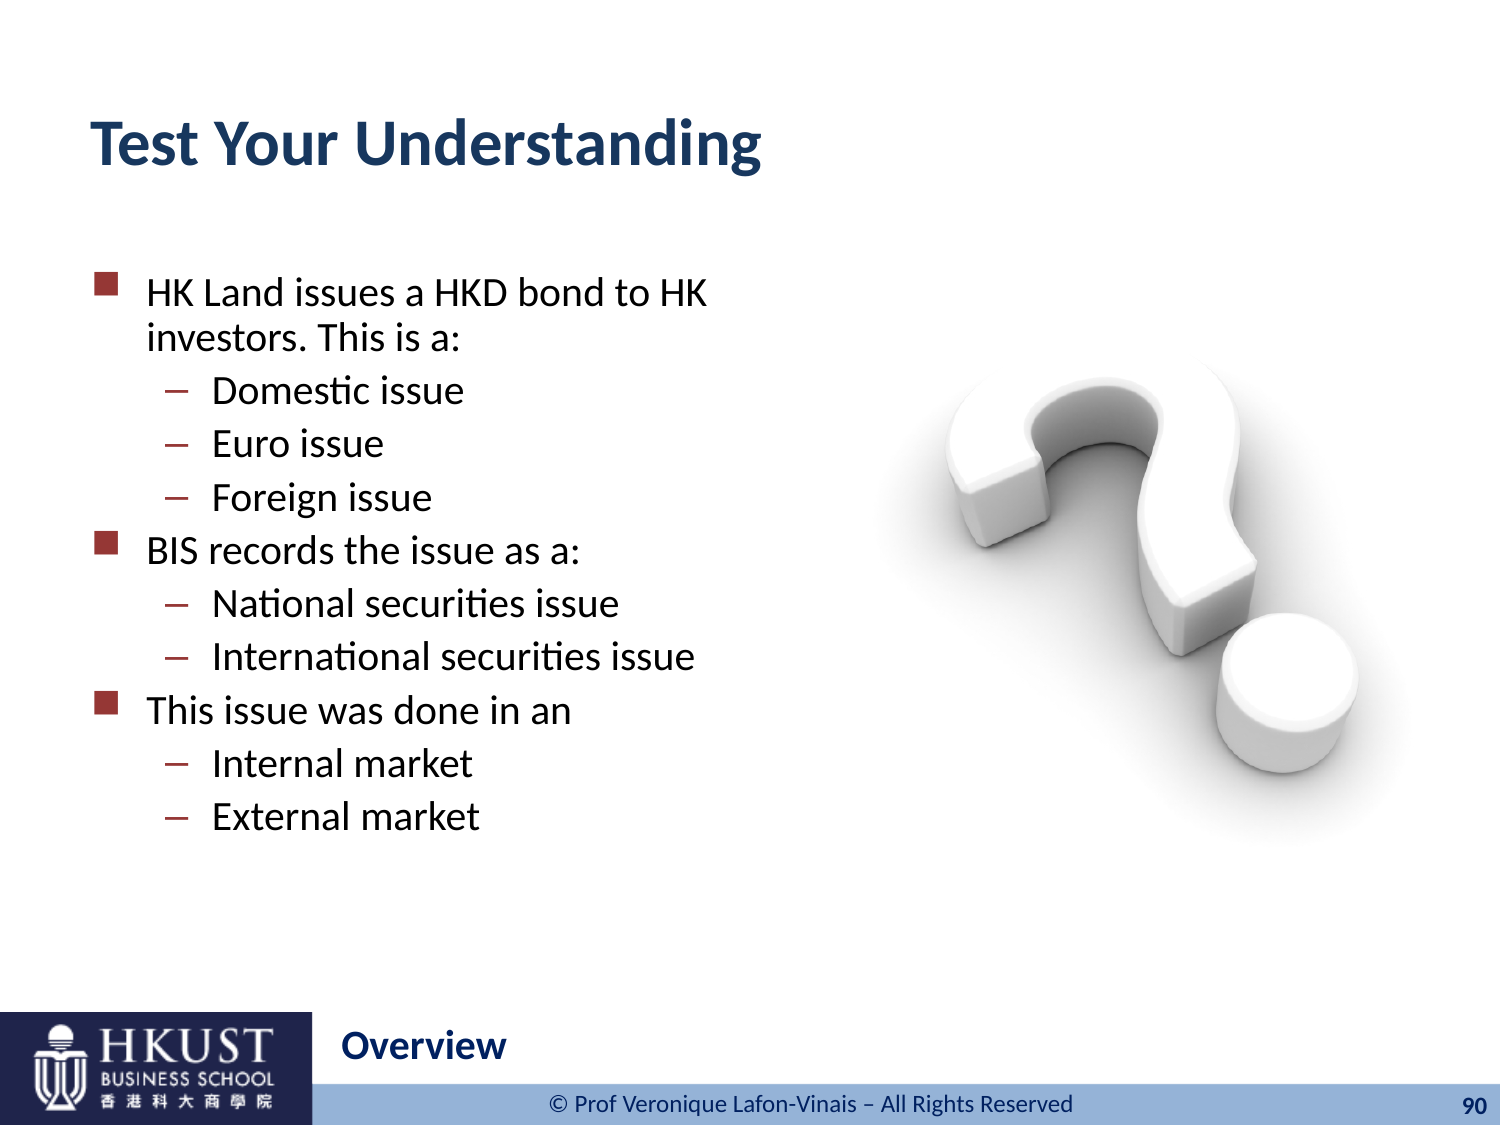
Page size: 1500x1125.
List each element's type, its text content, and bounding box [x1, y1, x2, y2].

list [847, 299, 1454, 863]
footer Overview [326, 1007, 1500, 1078]
list HK Land issues a HKD bond to HK investors. This is a: Domestic issue Euro issue Foreign issue BIS records the issue as a: National securities issue International securities issue This issue was done in an Internal market External market [74, 262, 738, 1006]
slide_number 90 [1351, 1080, 1500, 1125]
picture [0, 1012, 1500, 1125]
title Test Your Understanding [74, 44, 1426, 233]
